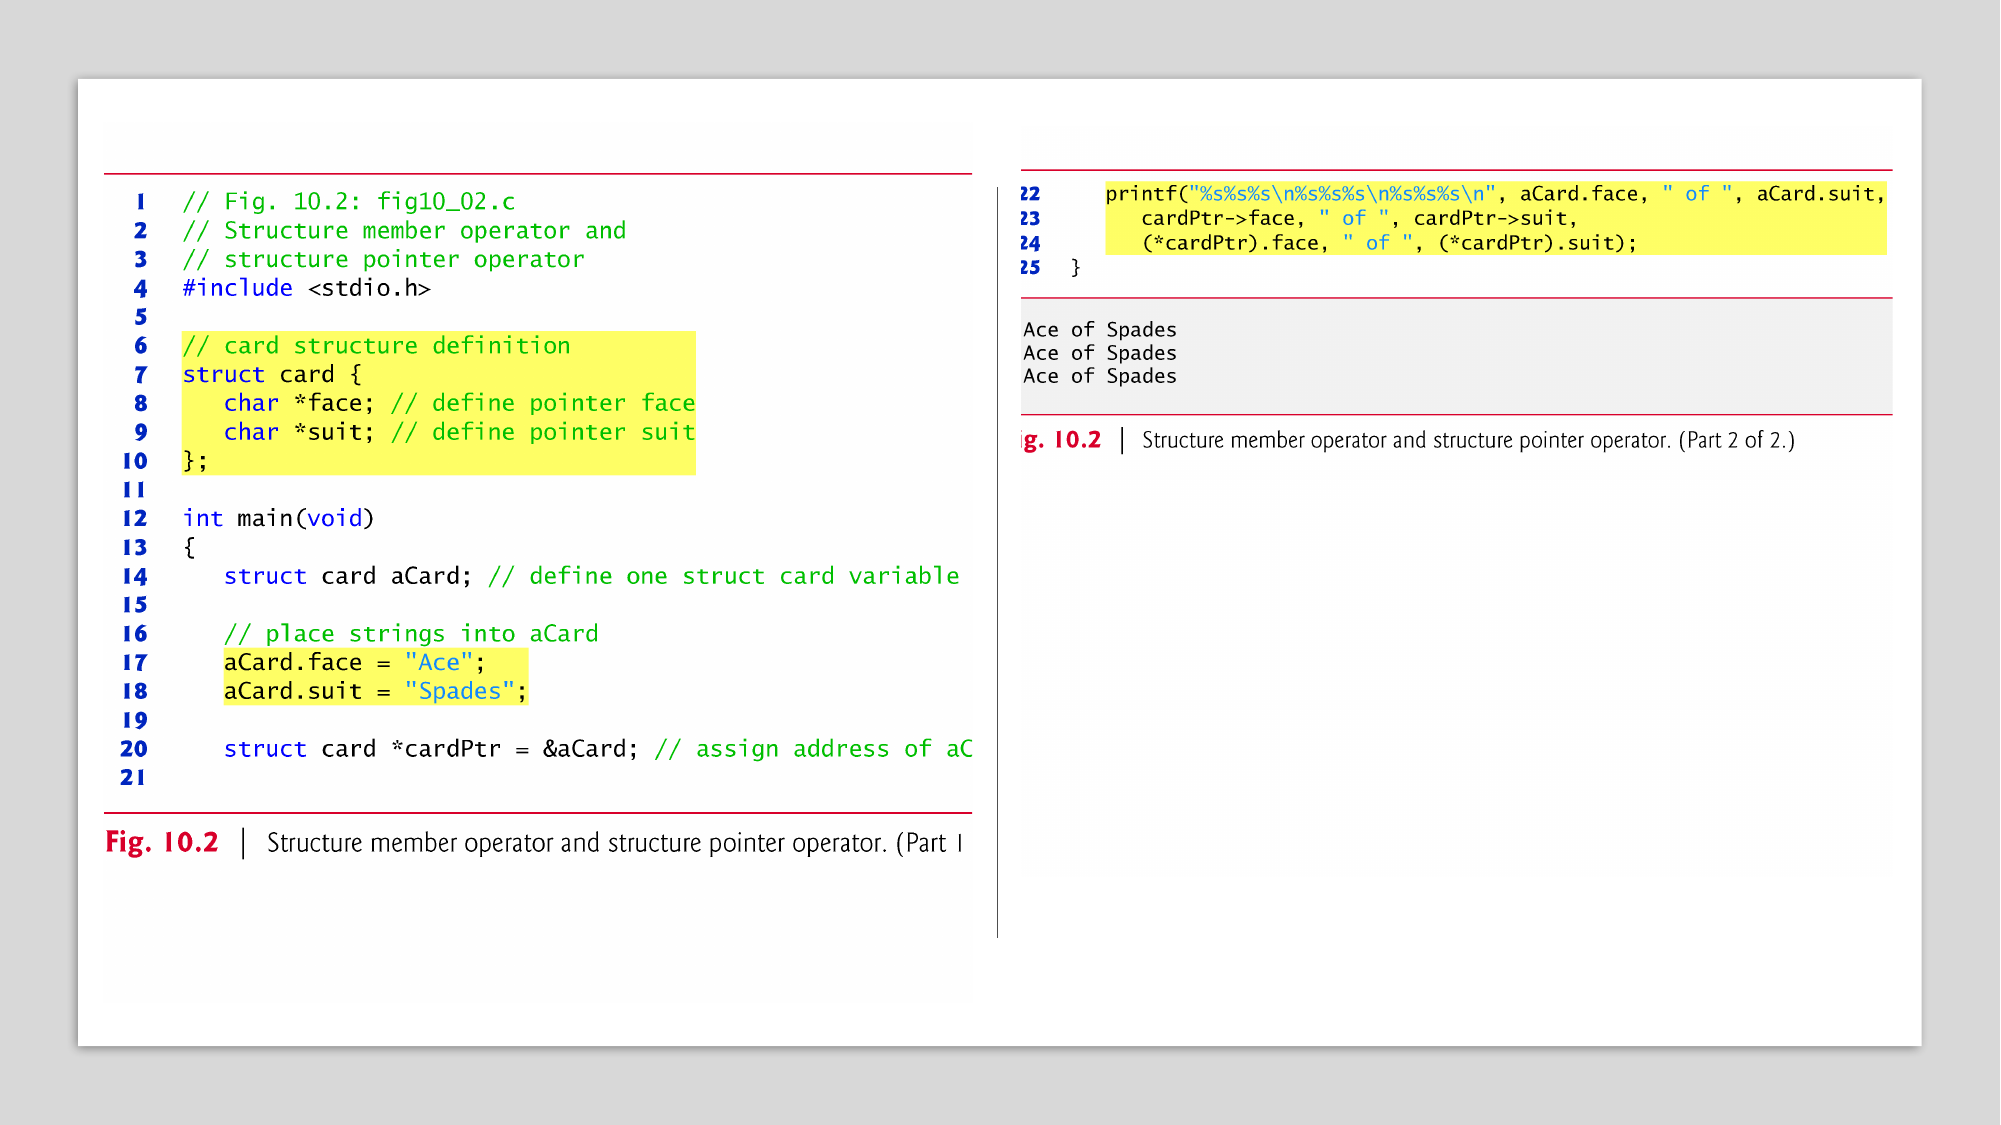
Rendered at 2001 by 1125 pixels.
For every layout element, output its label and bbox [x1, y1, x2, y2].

text_box [0, 0, 2000, 1125]
picture [1021, 126, 1893, 877]
picture [103, 122, 973, 1003]
text_box [77, 78, 1923, 1047]
